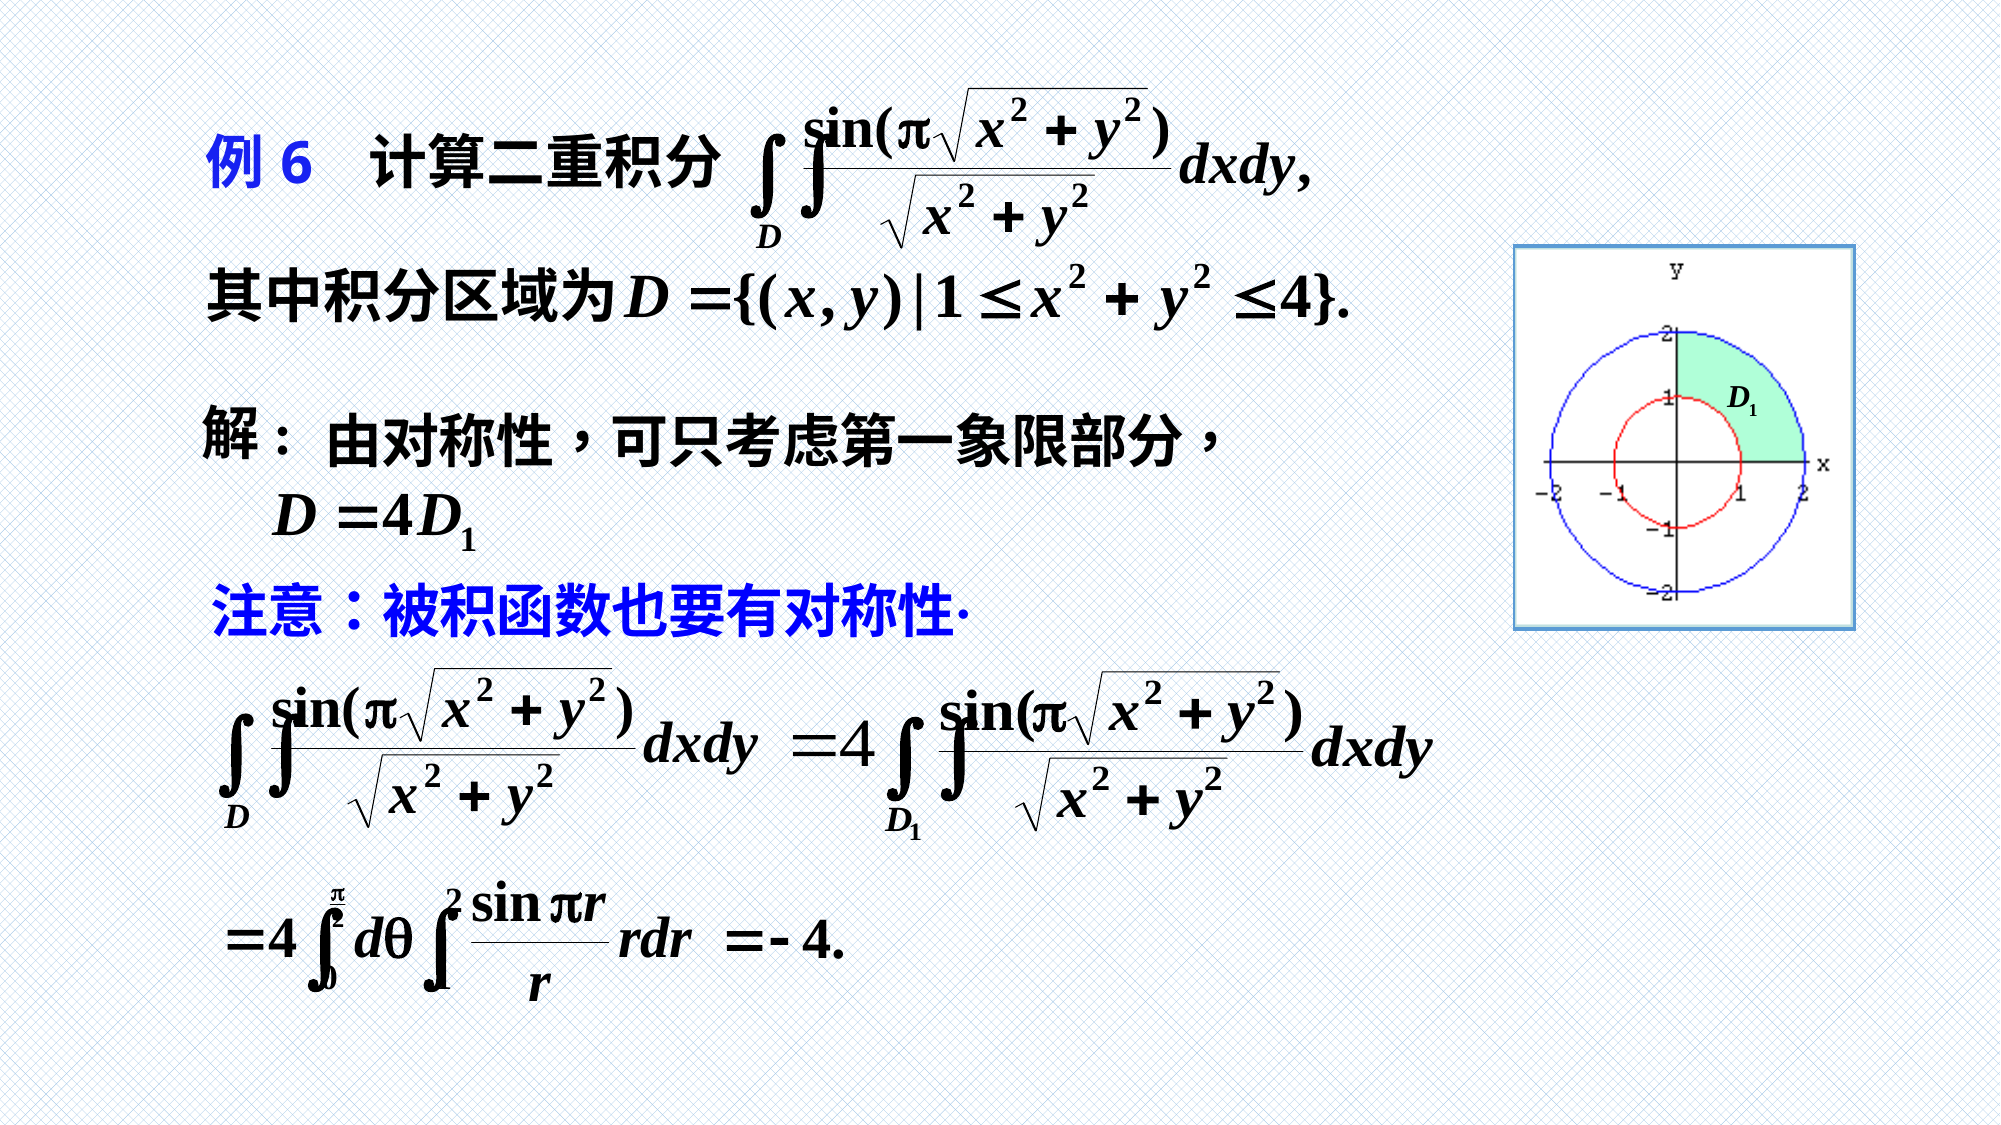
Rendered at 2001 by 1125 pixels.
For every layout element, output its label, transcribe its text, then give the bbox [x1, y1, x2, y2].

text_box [218, 869, 699, 1008]
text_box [205, 82, 1425, 375]
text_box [718, 912, 848, 965]
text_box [324, 391, 1315, 483]
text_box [197, 561, 1057, 653]
text_box 解: [186, 388, 295, 474]
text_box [1723, 380, 1759, 418]
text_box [206, 662, 761, 834]
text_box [782, 666, 1463, 872]
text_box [1515, 248, 1854, 627]
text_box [266, 481, 480, 557]
